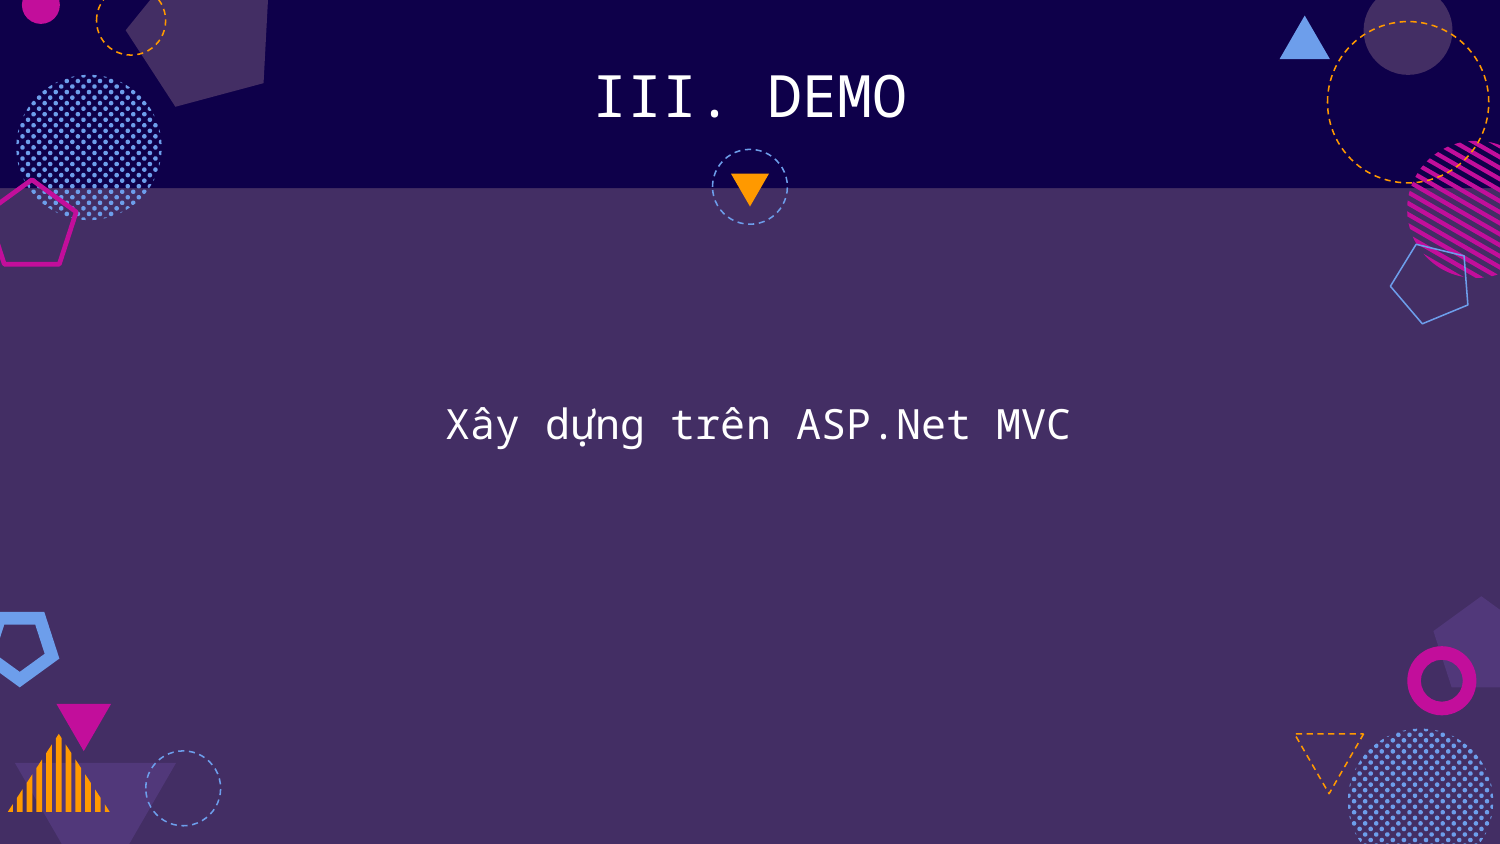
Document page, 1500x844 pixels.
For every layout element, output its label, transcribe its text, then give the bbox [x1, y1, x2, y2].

title III. DEMO [335, 0, 1165, 189]
list Xây dựng trên ASP.Net MVC [340, 382, 1160, 585]
